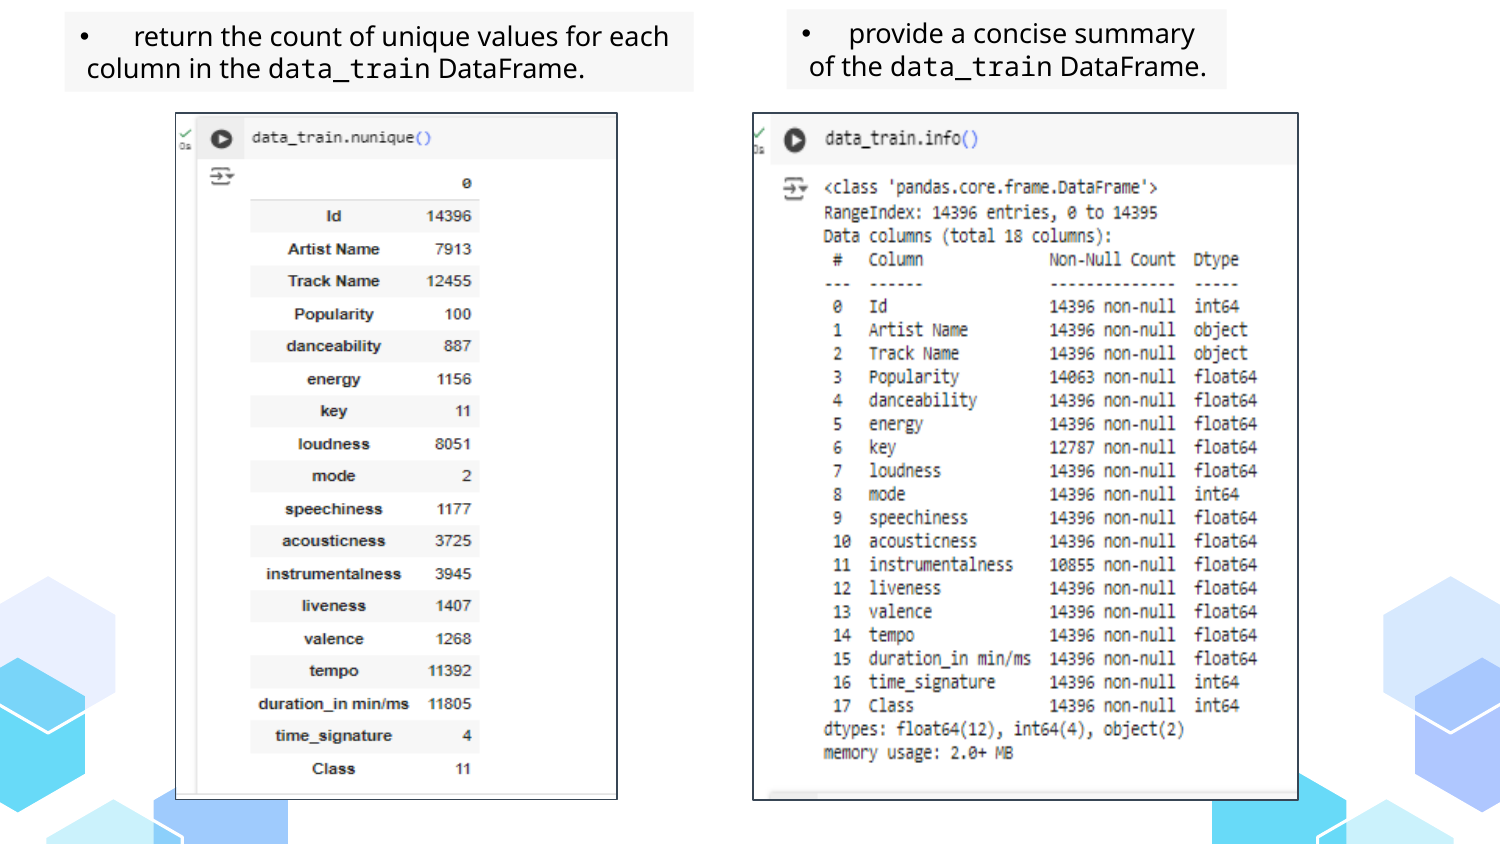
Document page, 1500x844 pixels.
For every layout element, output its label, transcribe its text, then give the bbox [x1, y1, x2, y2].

text_box provide a concise summary of the data_train DataFrame. [786, 9, 1227, 90]
text_box return the count of unique values for each column in the data_train DataFrame. [64, 11, 694, 92]
picture [753, 113, 1298, 800]
picture [176, 113, 617, 800]
